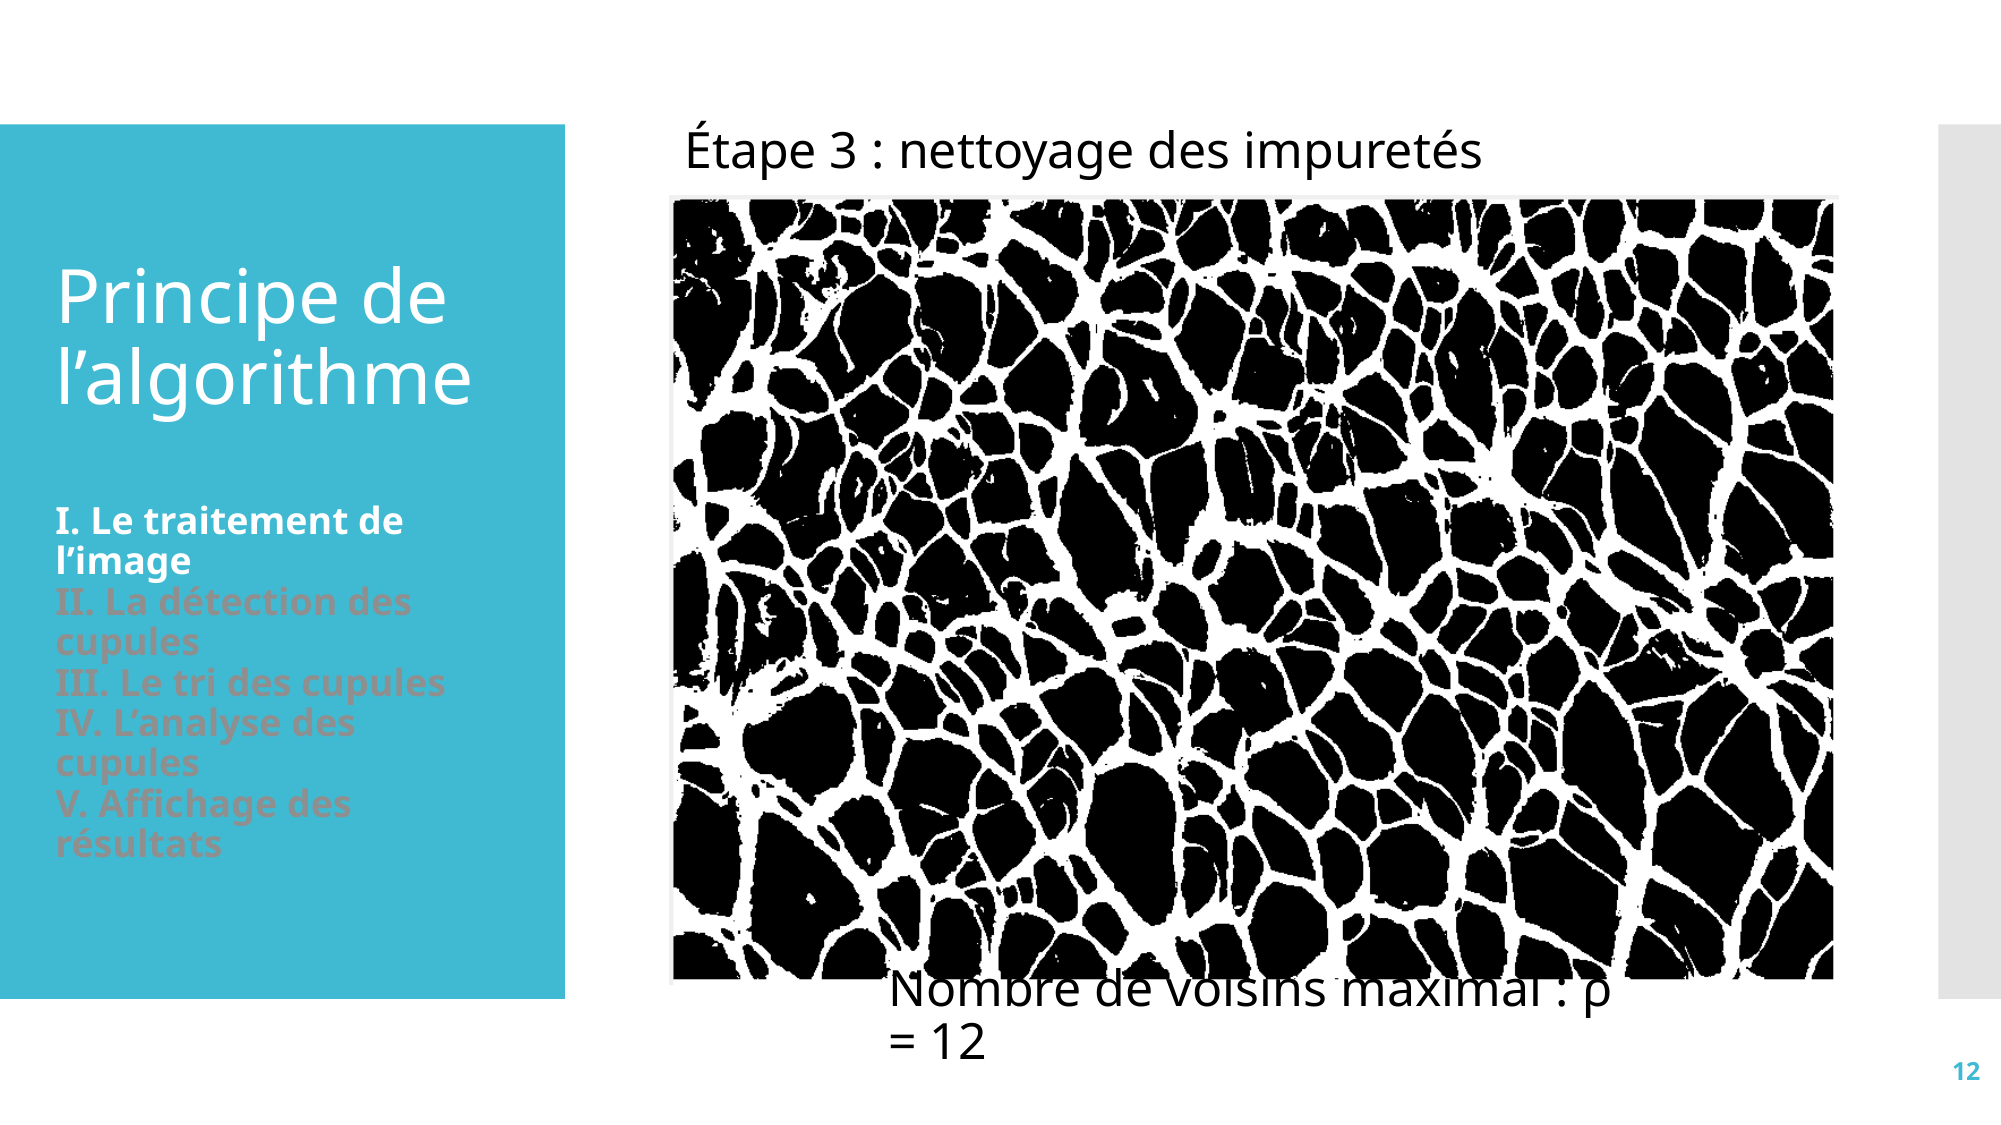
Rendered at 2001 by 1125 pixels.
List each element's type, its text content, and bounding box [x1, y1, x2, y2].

slide_number ‹#› [1744, 1042, 1996, 1103]
title Principe de l’algorithme I. Le traitement de l’image II. La détection des cupules III. Le tri des cupules IV. L’analyse des cupules V. Affichage des résultats [40, 185, 524, 940]
picture [669, 195, 1839, 985]
list Nombre de voisins maximal : ρ = 12 [873, 993, 1635, 1050]
list Étape 3 : nettoyage des impuretés [669, 119, 1839, 185]
